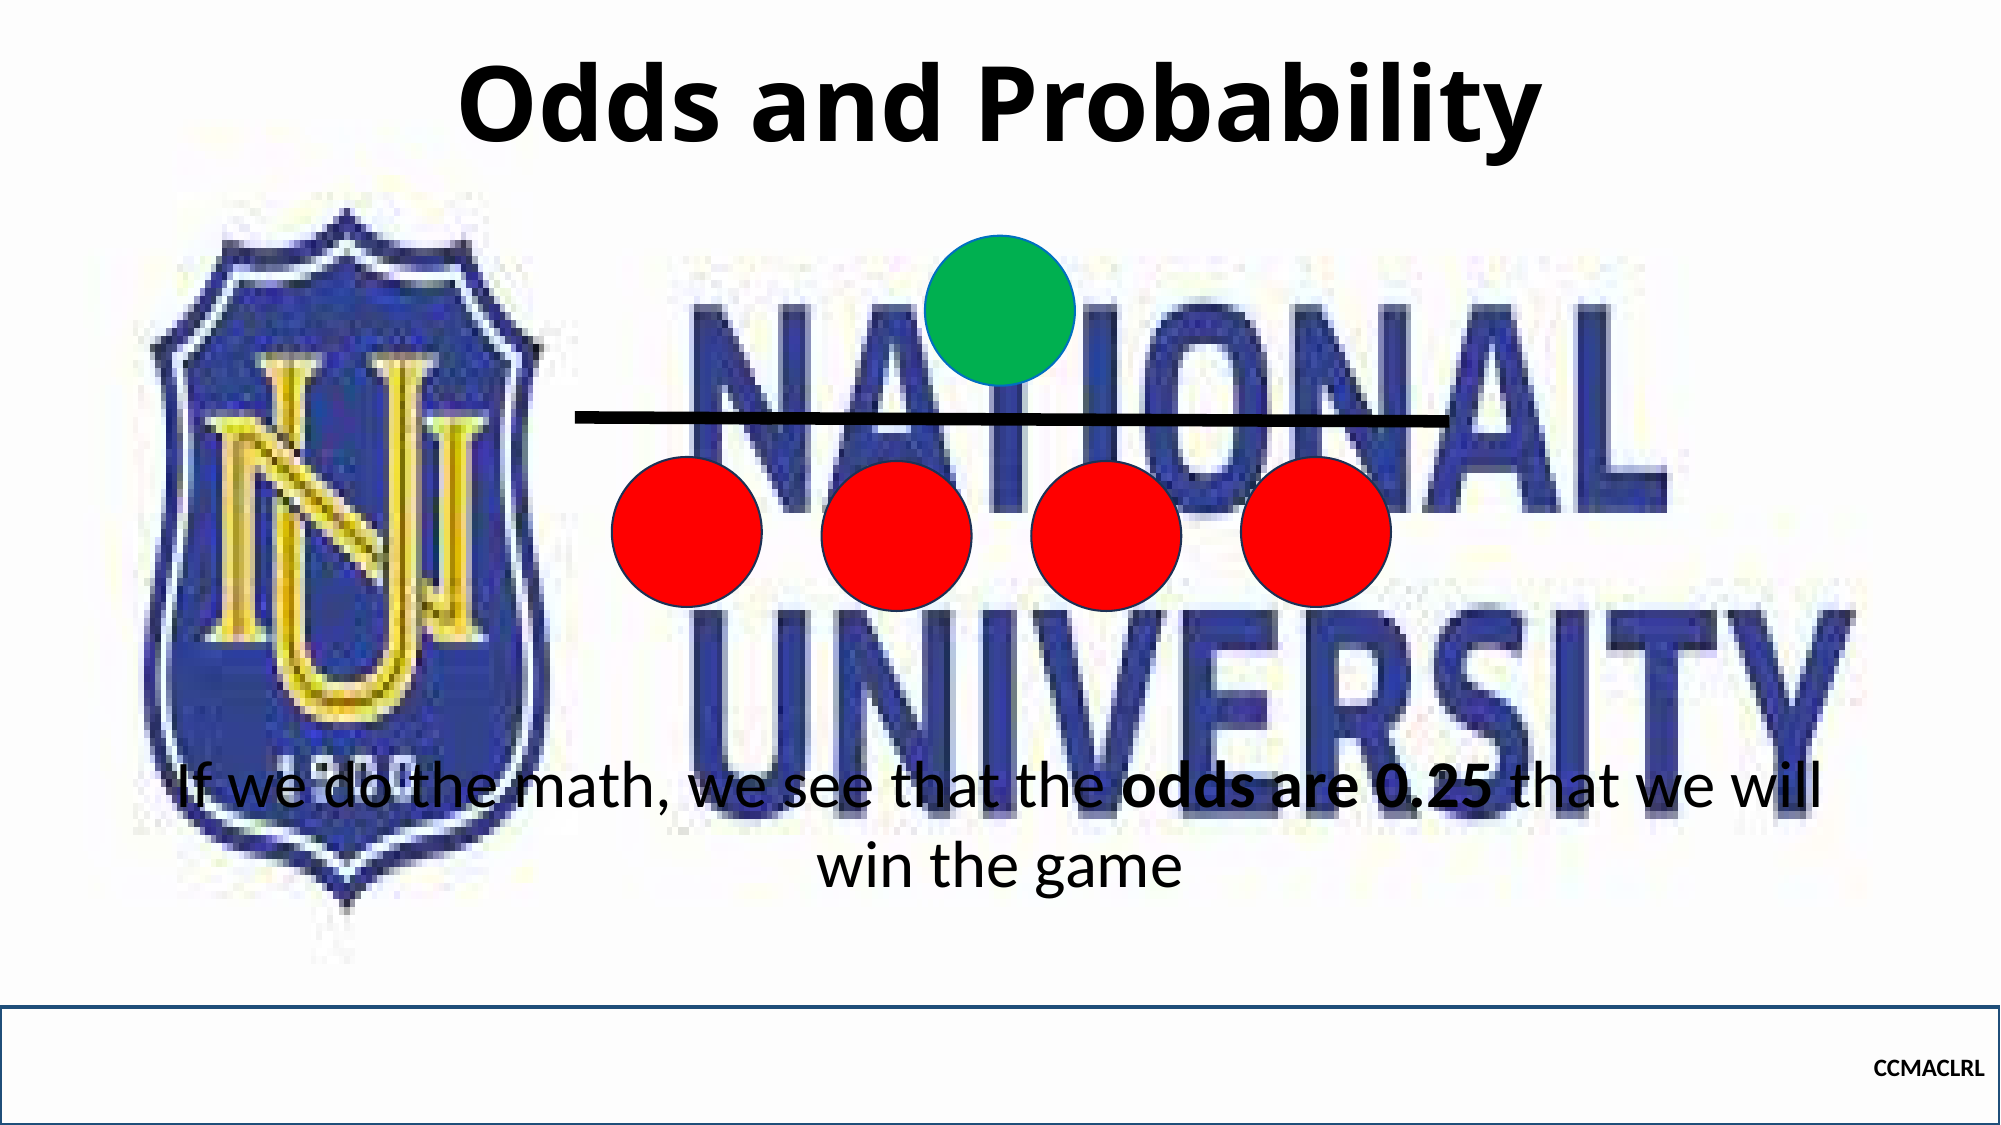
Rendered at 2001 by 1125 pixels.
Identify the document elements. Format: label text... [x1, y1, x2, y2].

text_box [574, 417, 1450, 422]
text_box [1239, 455, 1393, 609]
footer CCMACLRL [0, 1007, 2000, 1125]
text_box [923, 234, 1076, 387]
text_box If we do the math, we see that the odds are 0.25 that we will win the game [117, 733, 1882, 909]
text_box [610, 455, 763, 609]
text_box [820, 459, 973, 613]
text_box [1030, 459, 1183, 613]
picture [0, 0, 2000, 1007]
title Odds and Probability [75, 53, 1925, 172]
